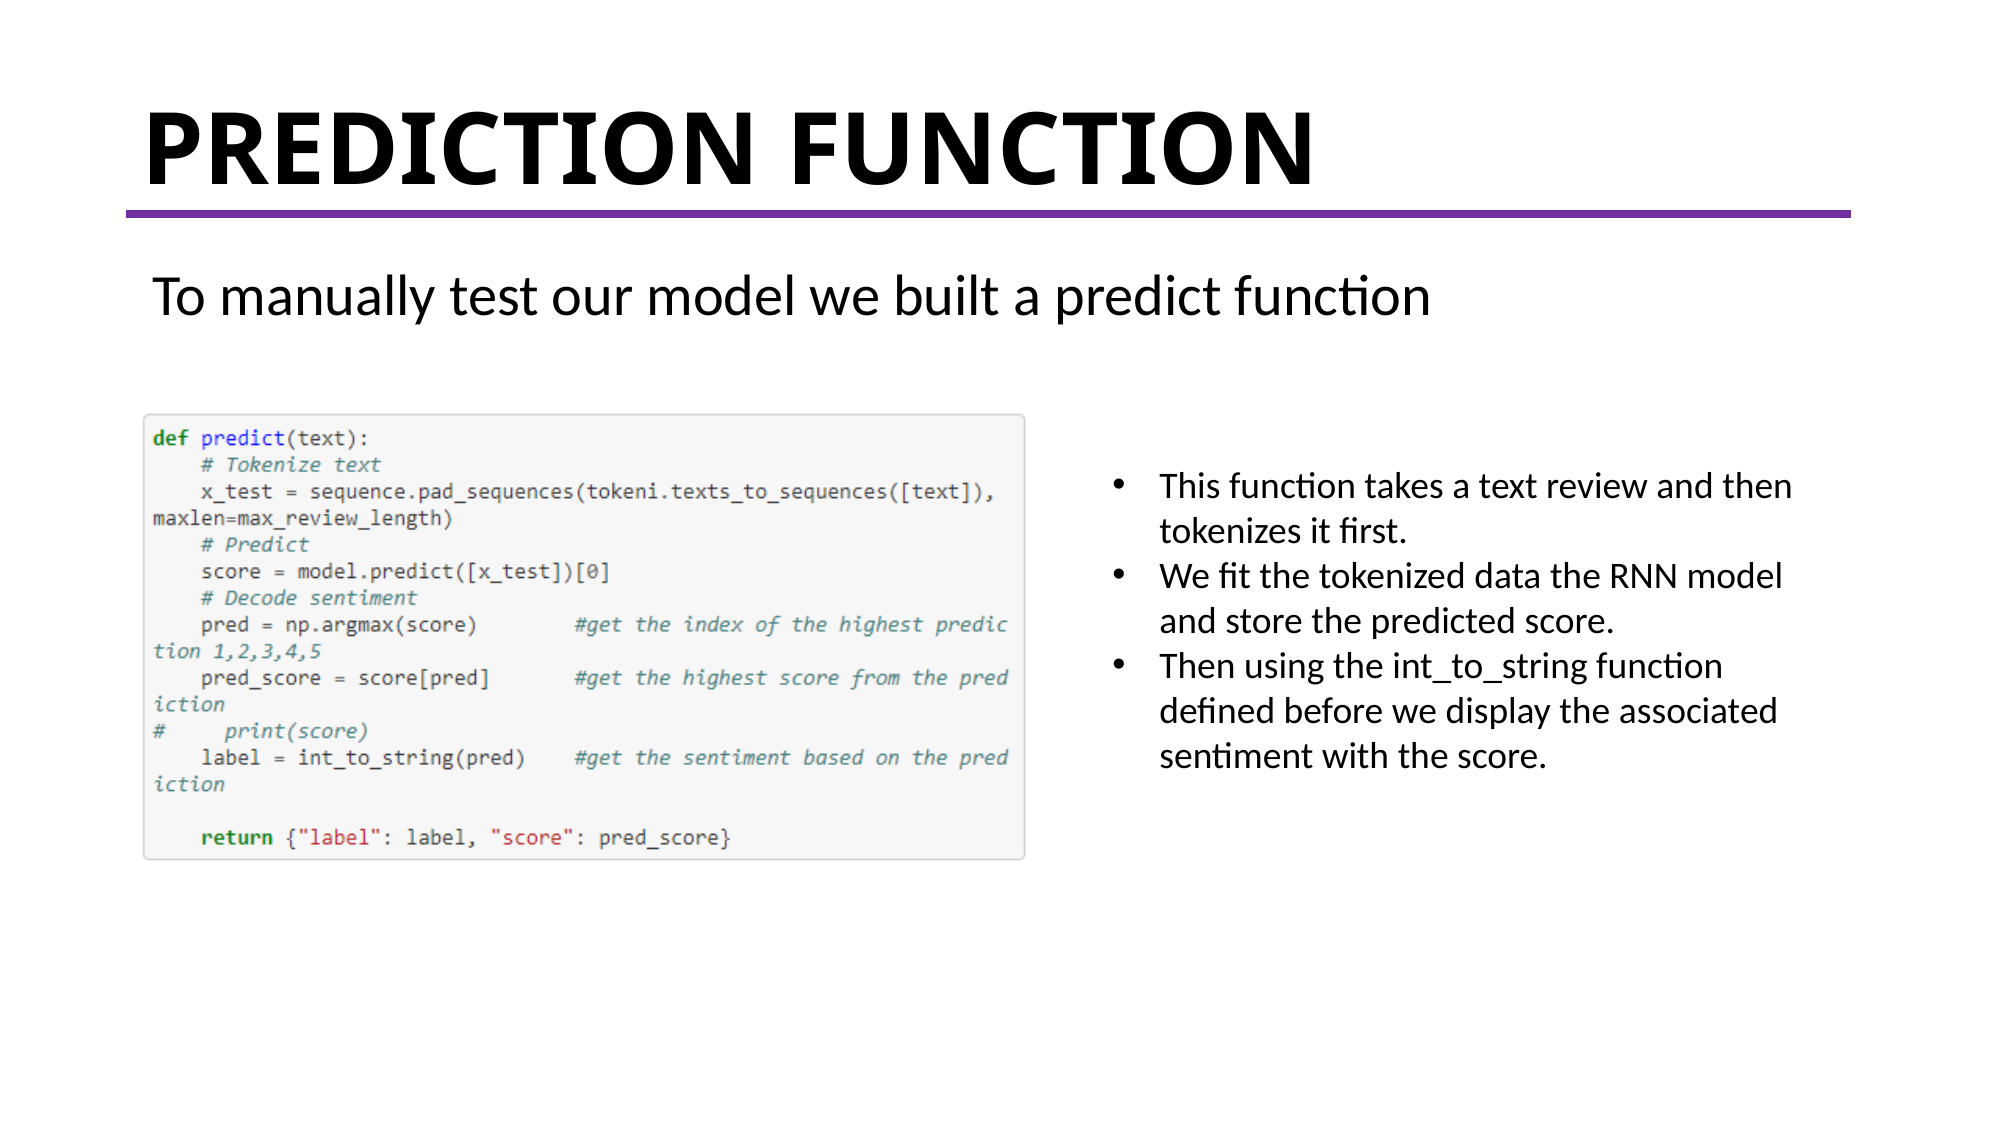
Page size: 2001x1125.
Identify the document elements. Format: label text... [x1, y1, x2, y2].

text_box This function takes a text review and then tokenizes it first. We fit the tokenized data the RNN model and store the predicted score. Then using the int_to_string function defined before we display the associated sentiment with the score. [1097, 453, 1863, 784]
list To manually test our model we built a predict function [137, 257, 1863, 369]
text_box PREDICTION FUNCTION [126, 89, 1852, 213]
picture [137, 411, 1035, 873]
